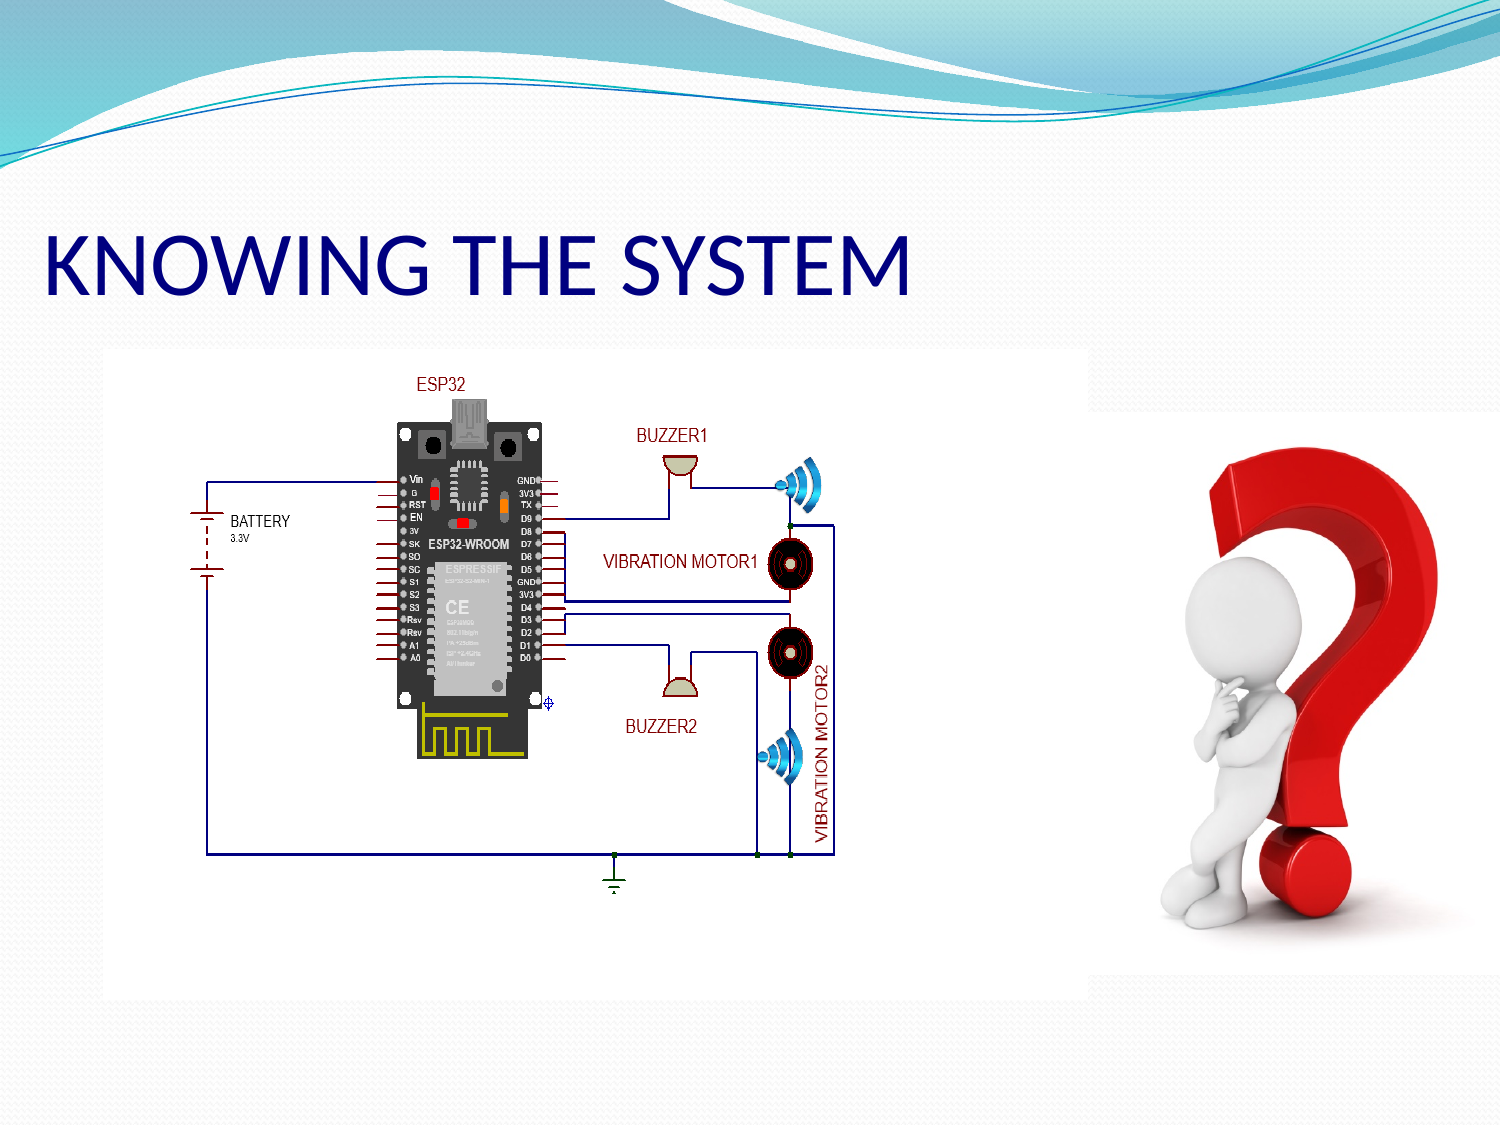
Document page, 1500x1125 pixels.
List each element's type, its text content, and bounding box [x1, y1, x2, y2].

picture [102, 349, 1500, 1001]
text_box KNOWING THE SYSTEM [29, 196, 931, 322]
